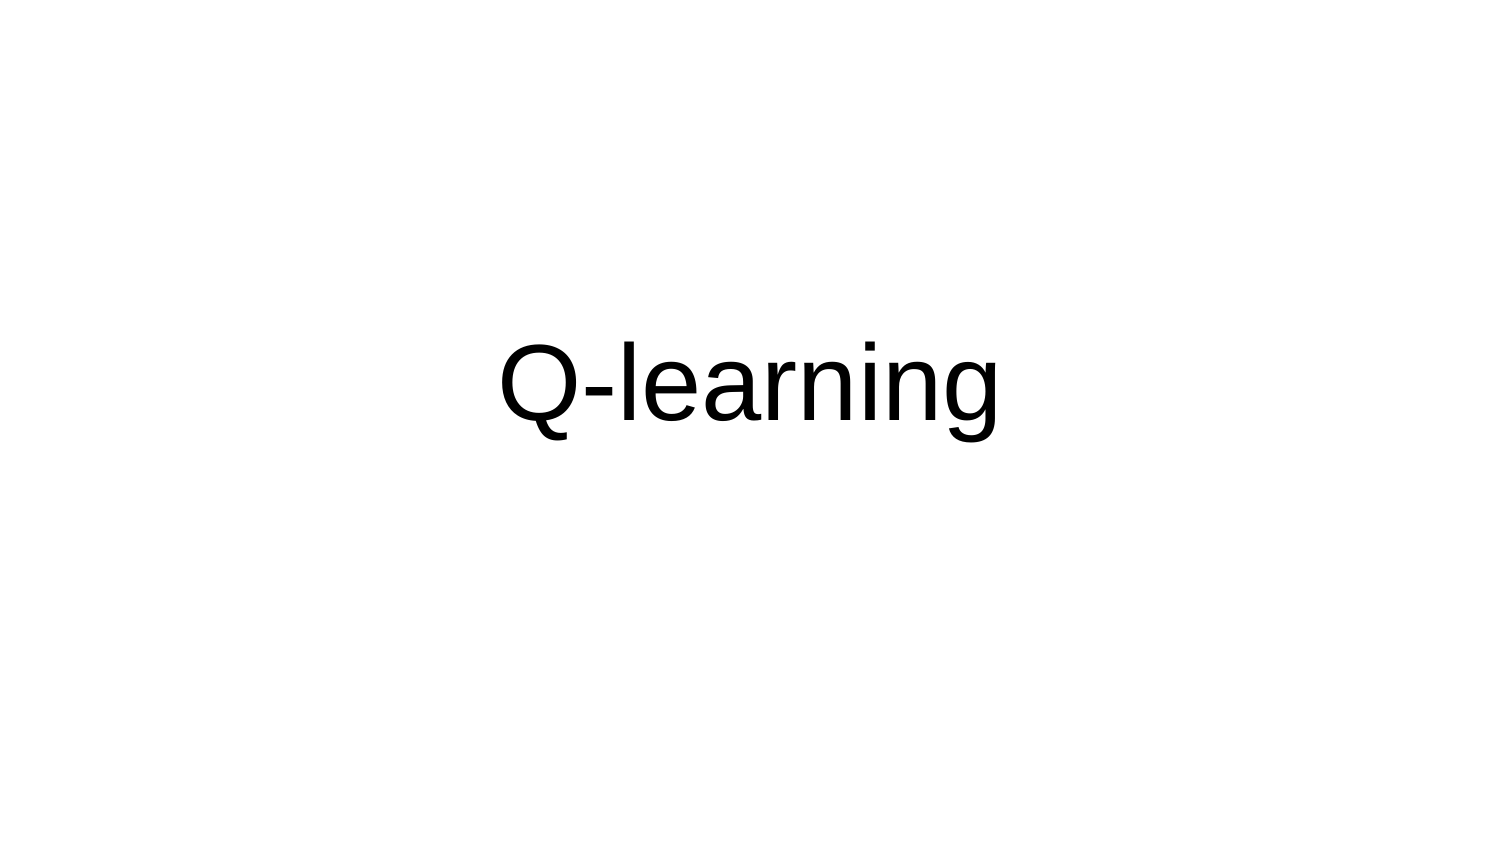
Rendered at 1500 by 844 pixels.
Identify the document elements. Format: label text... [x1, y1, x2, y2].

title Q-learning [51, 122, 1449, 459]
